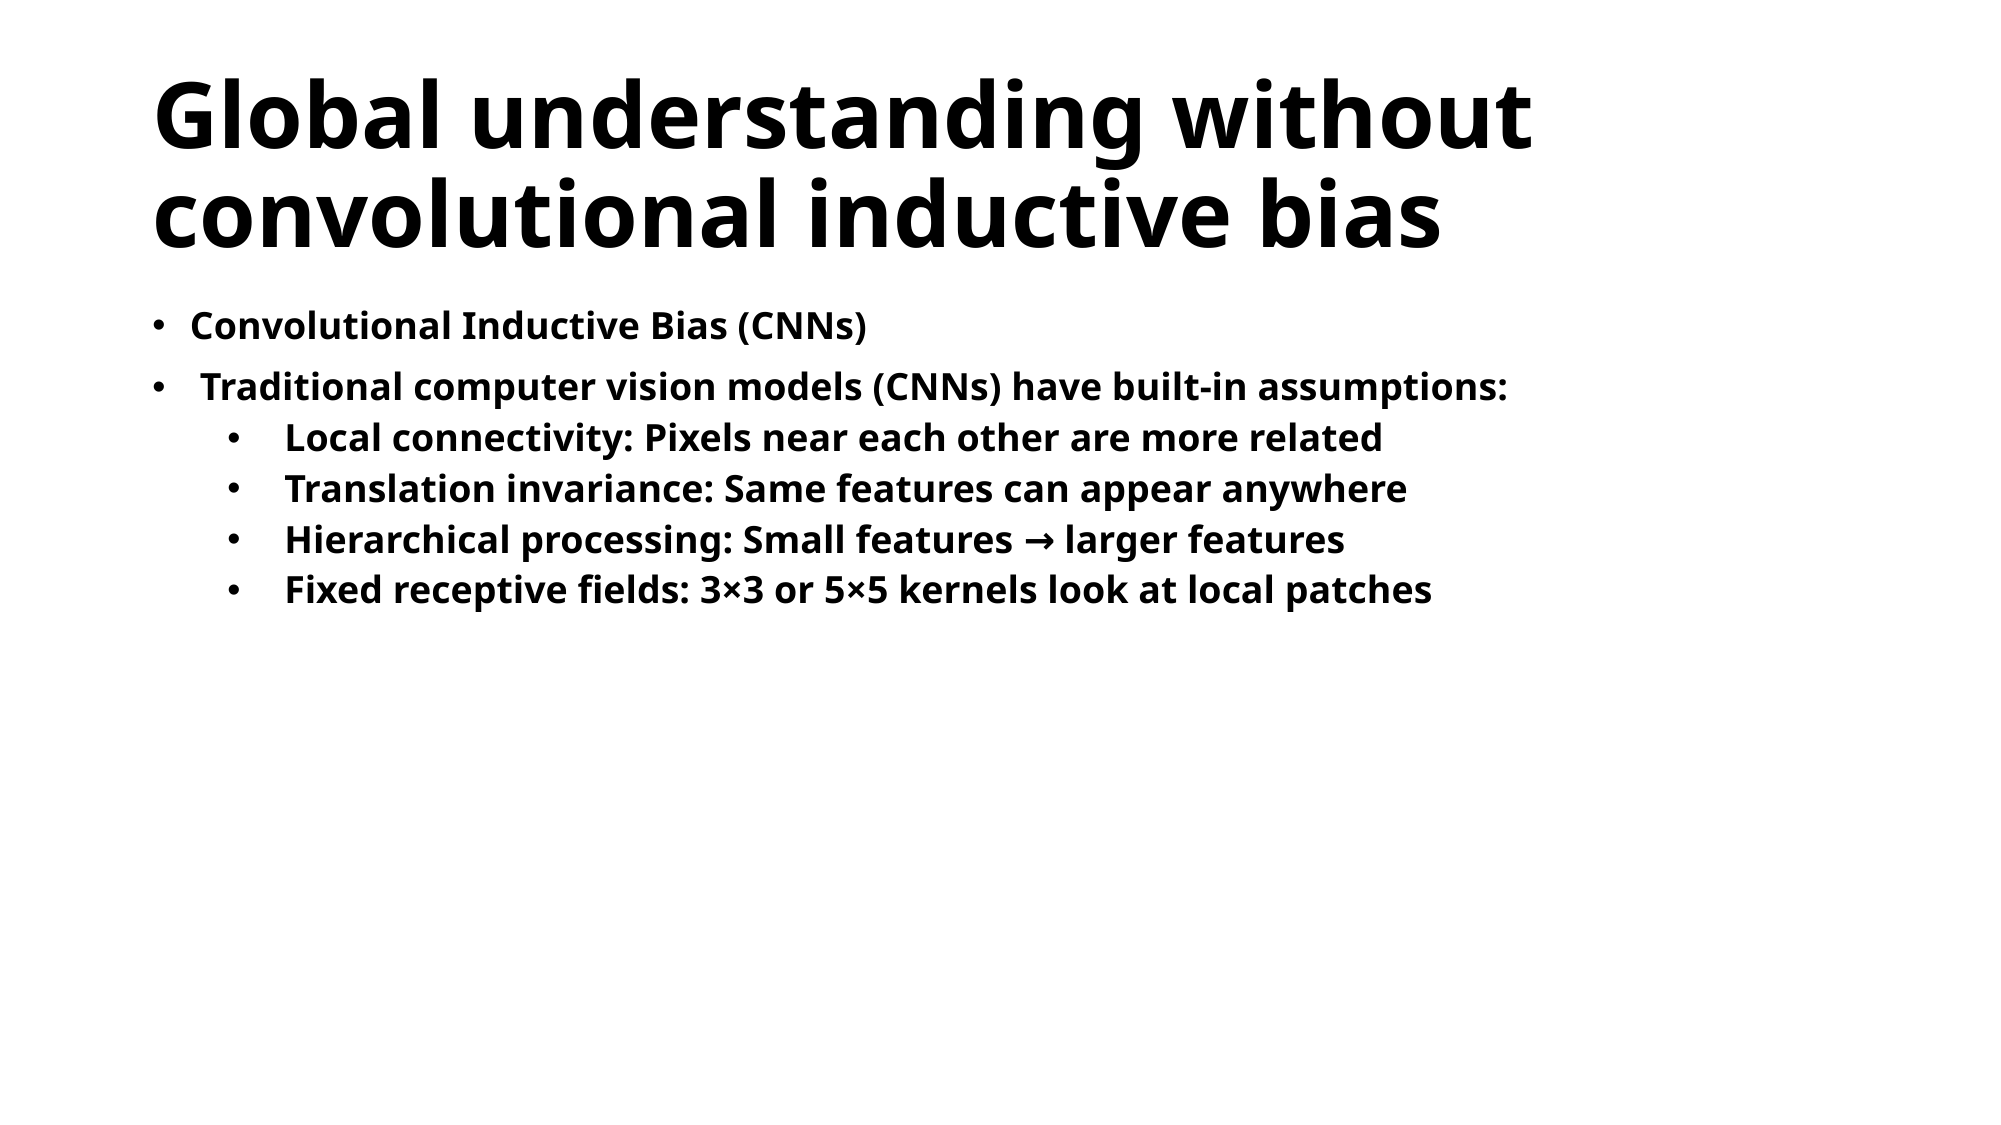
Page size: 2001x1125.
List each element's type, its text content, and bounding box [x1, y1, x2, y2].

title Global understanding without convolutional inductive bias [137, 59, 1863, 278]
list Convolutional Inductive Bias (CNNs) Traditional computer vision models (CNNs) have built-in assumptions: Local connectivity: Pixels near each other are more related Translation invariance: Same features can appear anywhere Hierarchical processing: Small features → larger features Fixed receptive fields: 3×3 or 5×5 kernels look at local patches [137, 299, 1863, 653]
